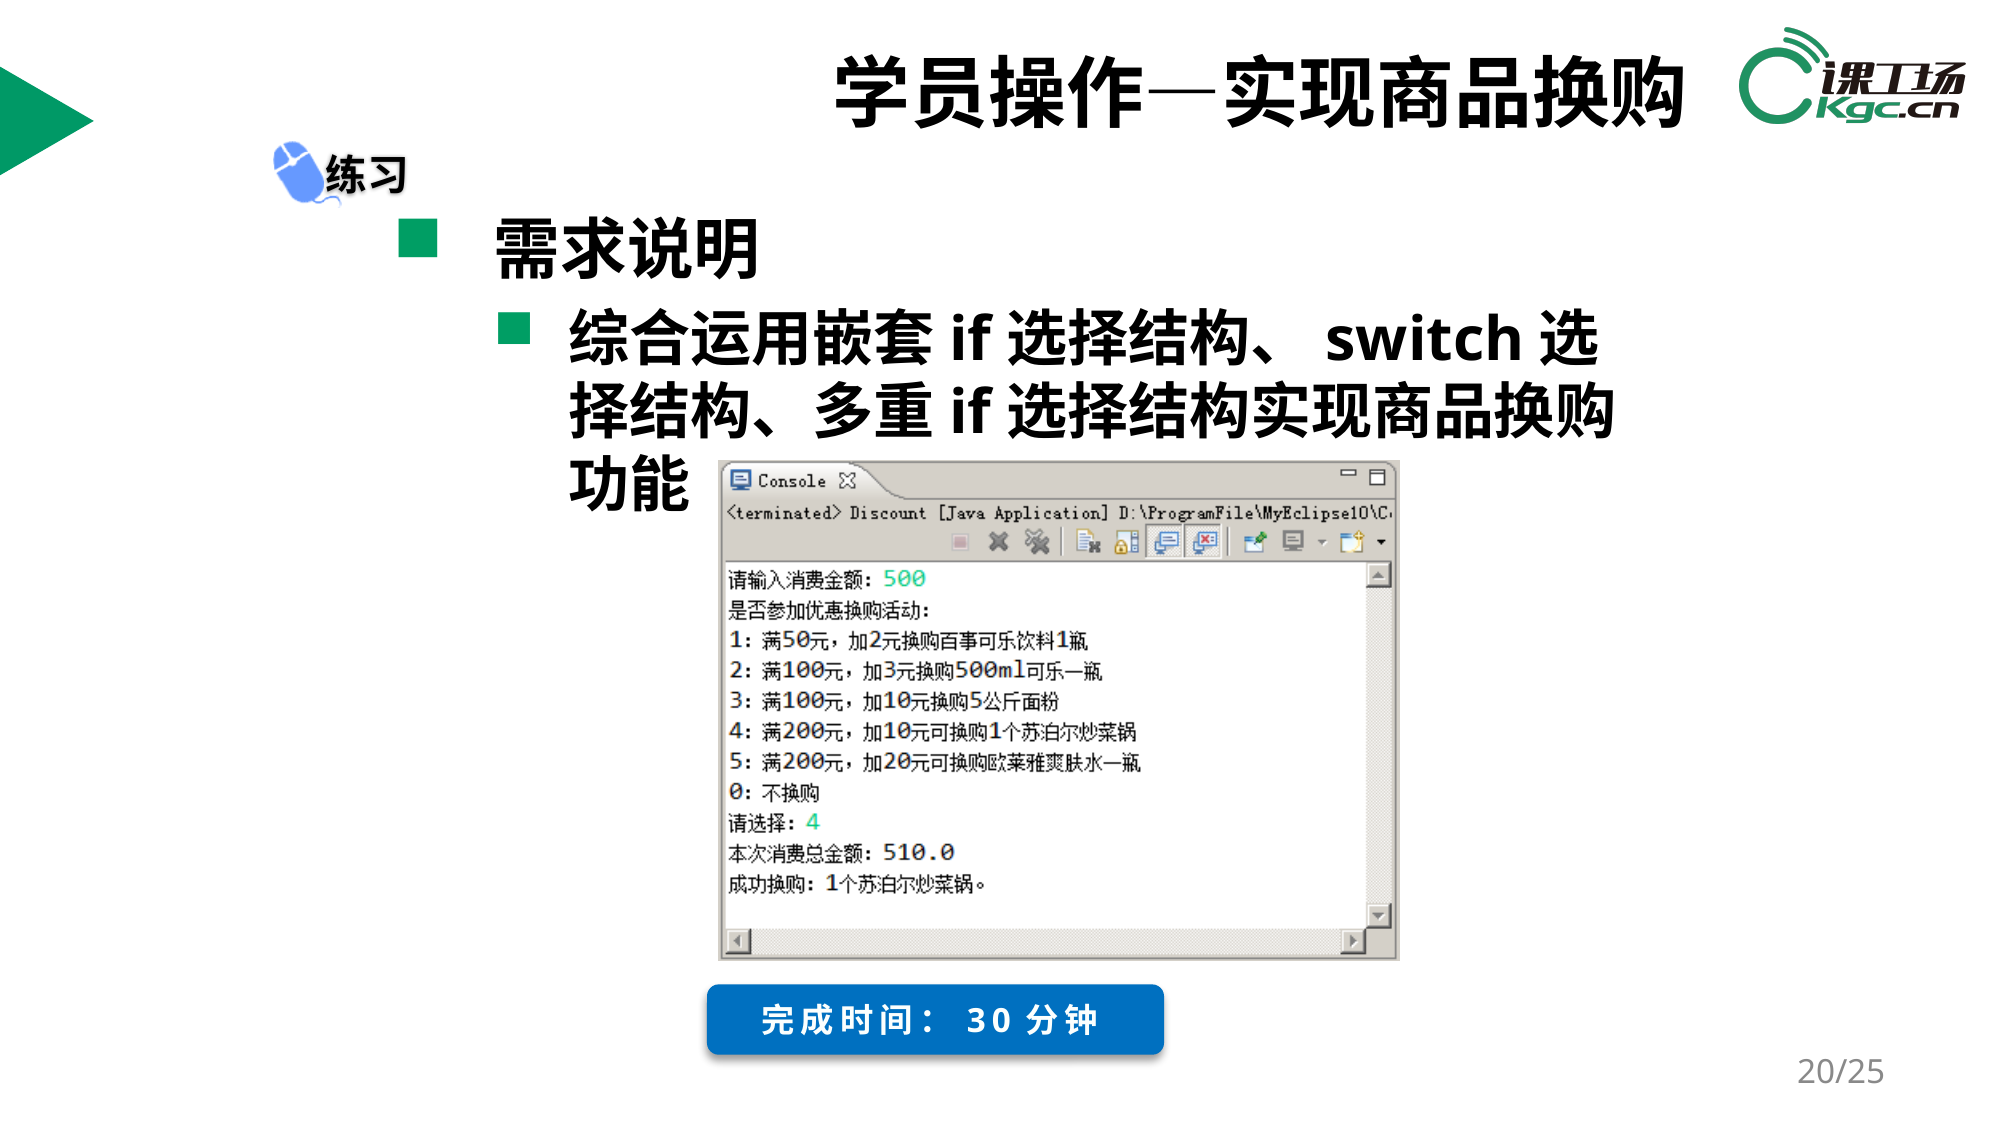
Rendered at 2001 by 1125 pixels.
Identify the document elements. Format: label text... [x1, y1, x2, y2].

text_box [706, 984, 1165, 1055]
list 需求说明 综合运用嵌套if选择结构、switch选择结构、多重if选择结构实现商品换购功能 [378, 199, 1633, 1043]
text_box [273, 140, 425, 208]
picture [718, 460, 1400, 961]
title 学员操作—实现商品换购 [817, 46, 1721, 133]
slide_number /25 [1433, 1042, 1901, 1104]
picture [1739, 27, 1966, 124]
